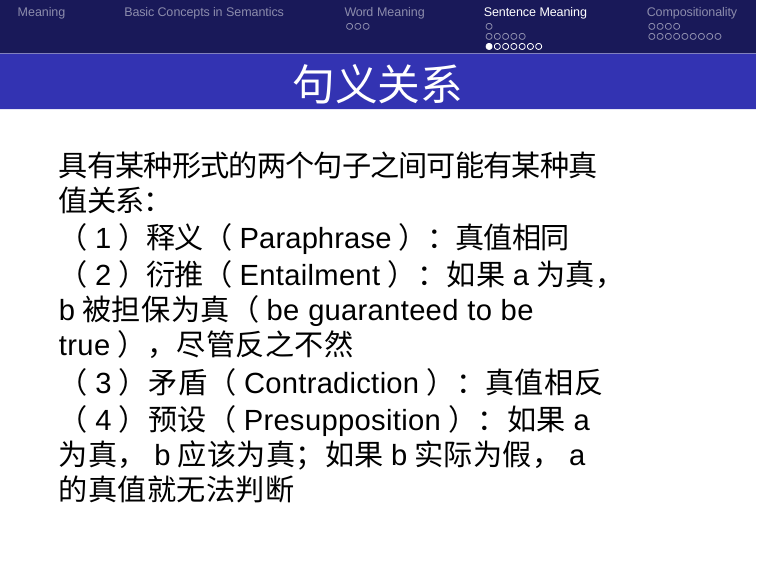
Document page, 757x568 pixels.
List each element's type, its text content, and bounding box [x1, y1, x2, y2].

text_box Compositionality [646, 1, 741, 19]
text_box Meaning [17, 1, 68, 19]
text_box Sentence Meaning [484, 1, 590, 19]
text_box 句义关系 [0, 53, 756, 110]
text_box Word Meaning [344, 1, 428, 19]
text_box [648, 22, 722, 41]
text_box Basic Concepts in Semantics [124, 1, 288, 19]
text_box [485, 22, 543, 51]
text_box 具有某种形式的两个句子之间可能有某种真值关系： （1）释义（Paraphrase）：真值相同 （2）衍推（Entailment）：如果a为真，b被担保为真（be guaranteed to be true），尽管反之不然 （3）矛盾（Contradiction）：真值相反 （4）预设（Presupposition）：如果a为真，b应该为真；如果b实际为假，a的真值就无法判断 [56, 144, 685, 507]
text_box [345, 22, 370, 31]
